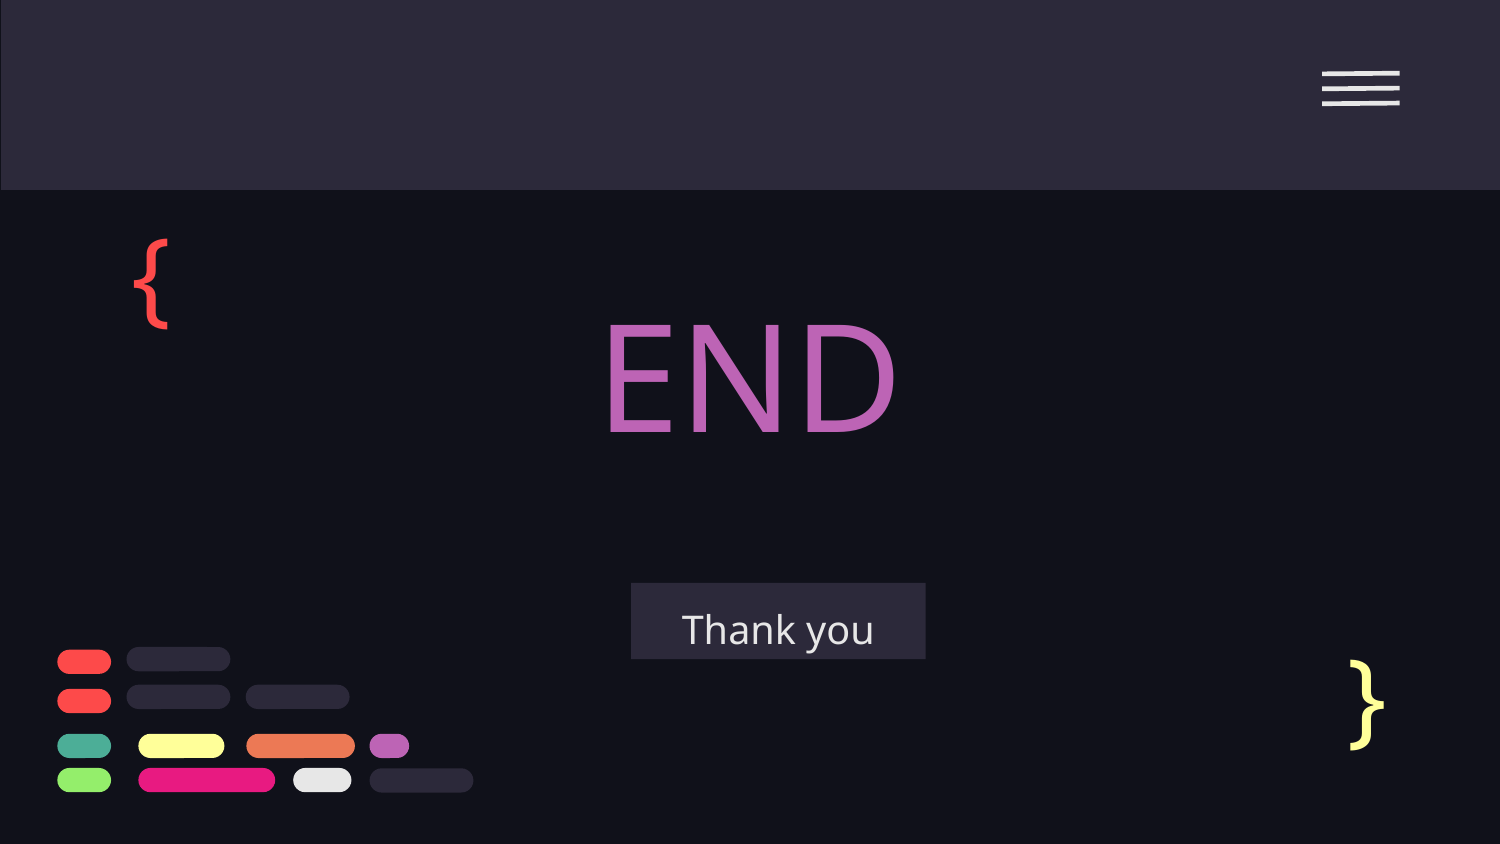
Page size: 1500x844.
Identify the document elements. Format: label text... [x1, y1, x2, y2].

subtitle Thank you [631, 582, 926, 660]
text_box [57, 646, 474, 793]
text_box { [116, 193, 233, 337]
title END [167, 219, 1333, 478]
text_box } [1332, 630, 1418, 756]
